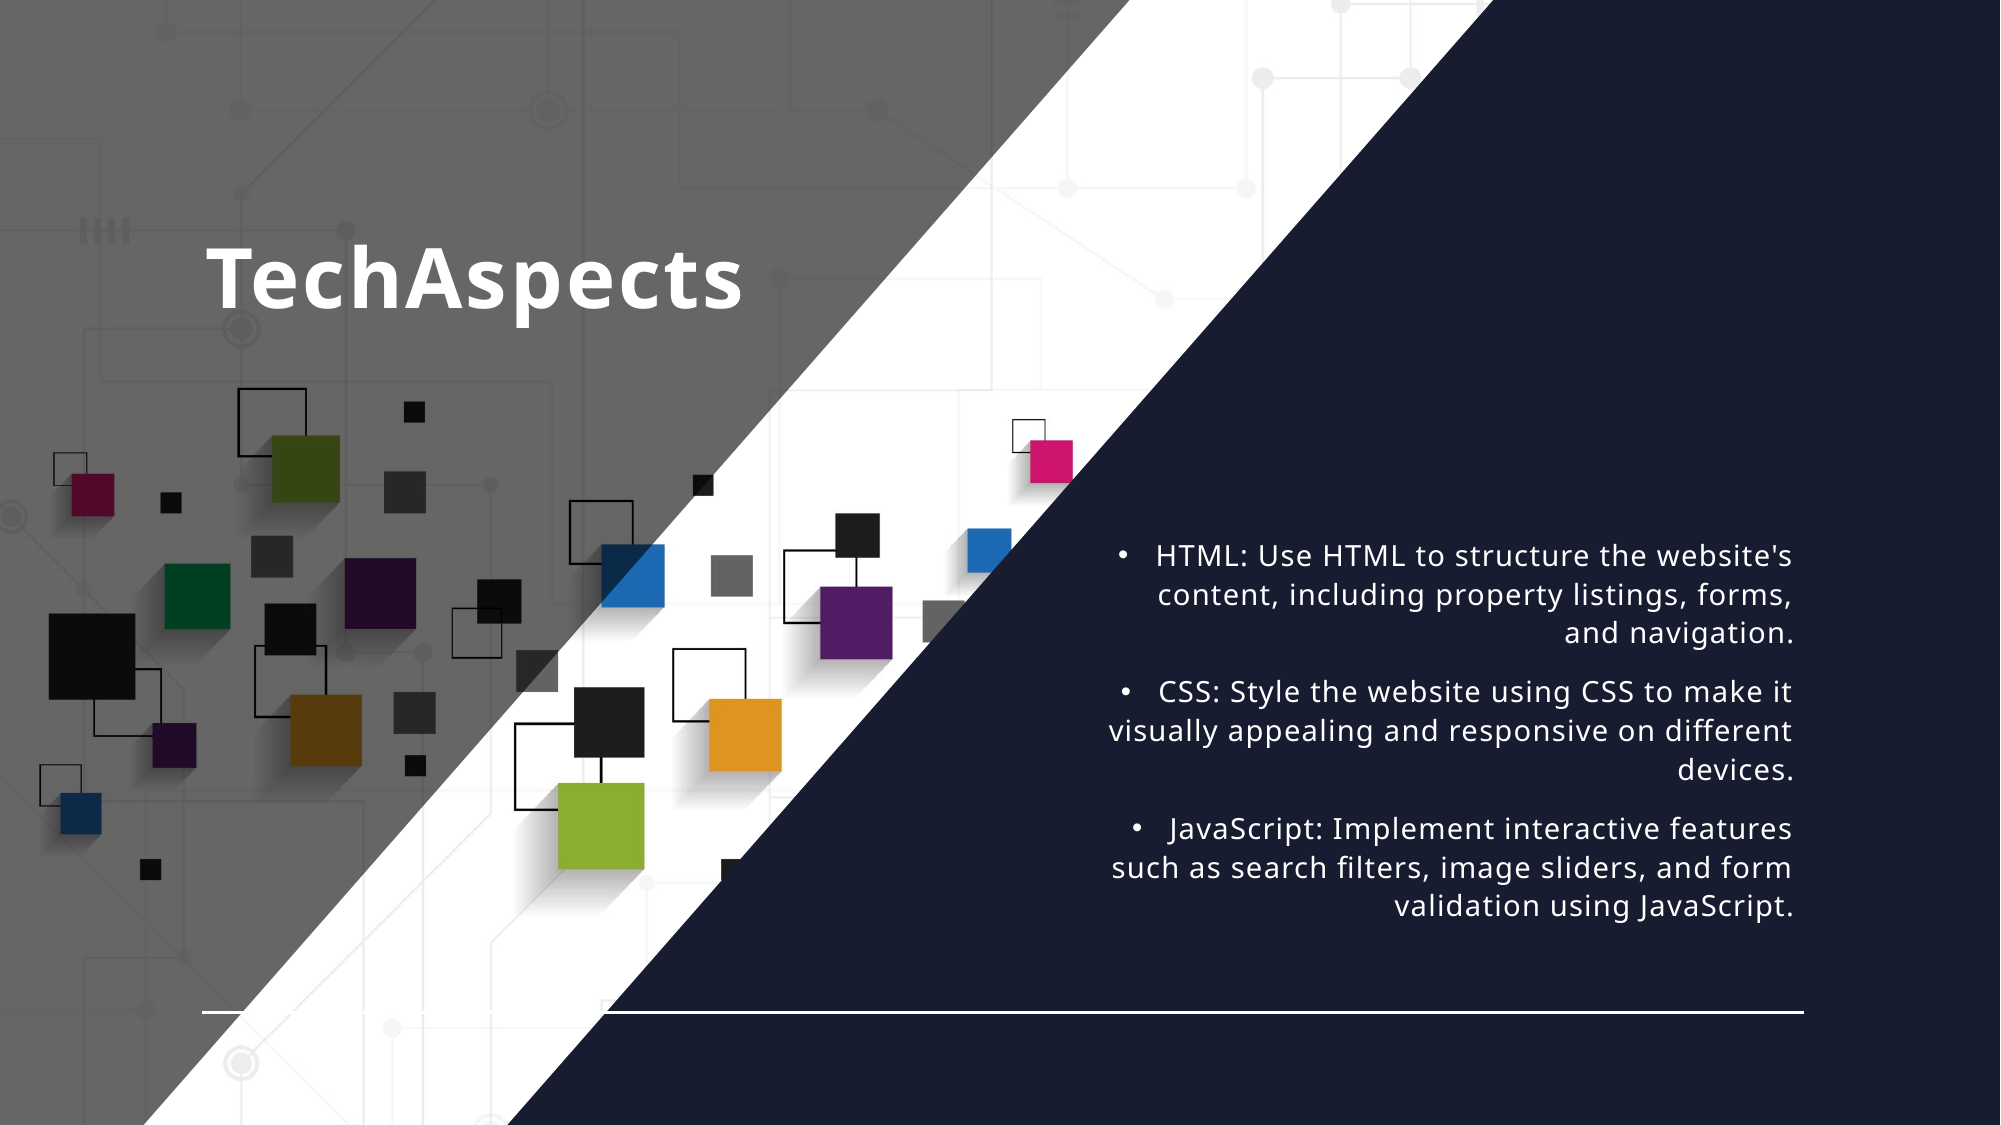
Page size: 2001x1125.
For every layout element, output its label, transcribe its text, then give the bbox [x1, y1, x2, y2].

list HTML: Use HTML to structure the website's content, including property listings, forms, and navigation. CSS: Style the website using CSS to make it visually appealing and responsive on different devices. JavaScript: Implement interactive features such as search filters, image sliders, and form validation using JavaScript. [1494, 427, 1813, 938]
picture [0, 0, 1494, 1125]
text_box [1494, 0, 2000, 1125]
